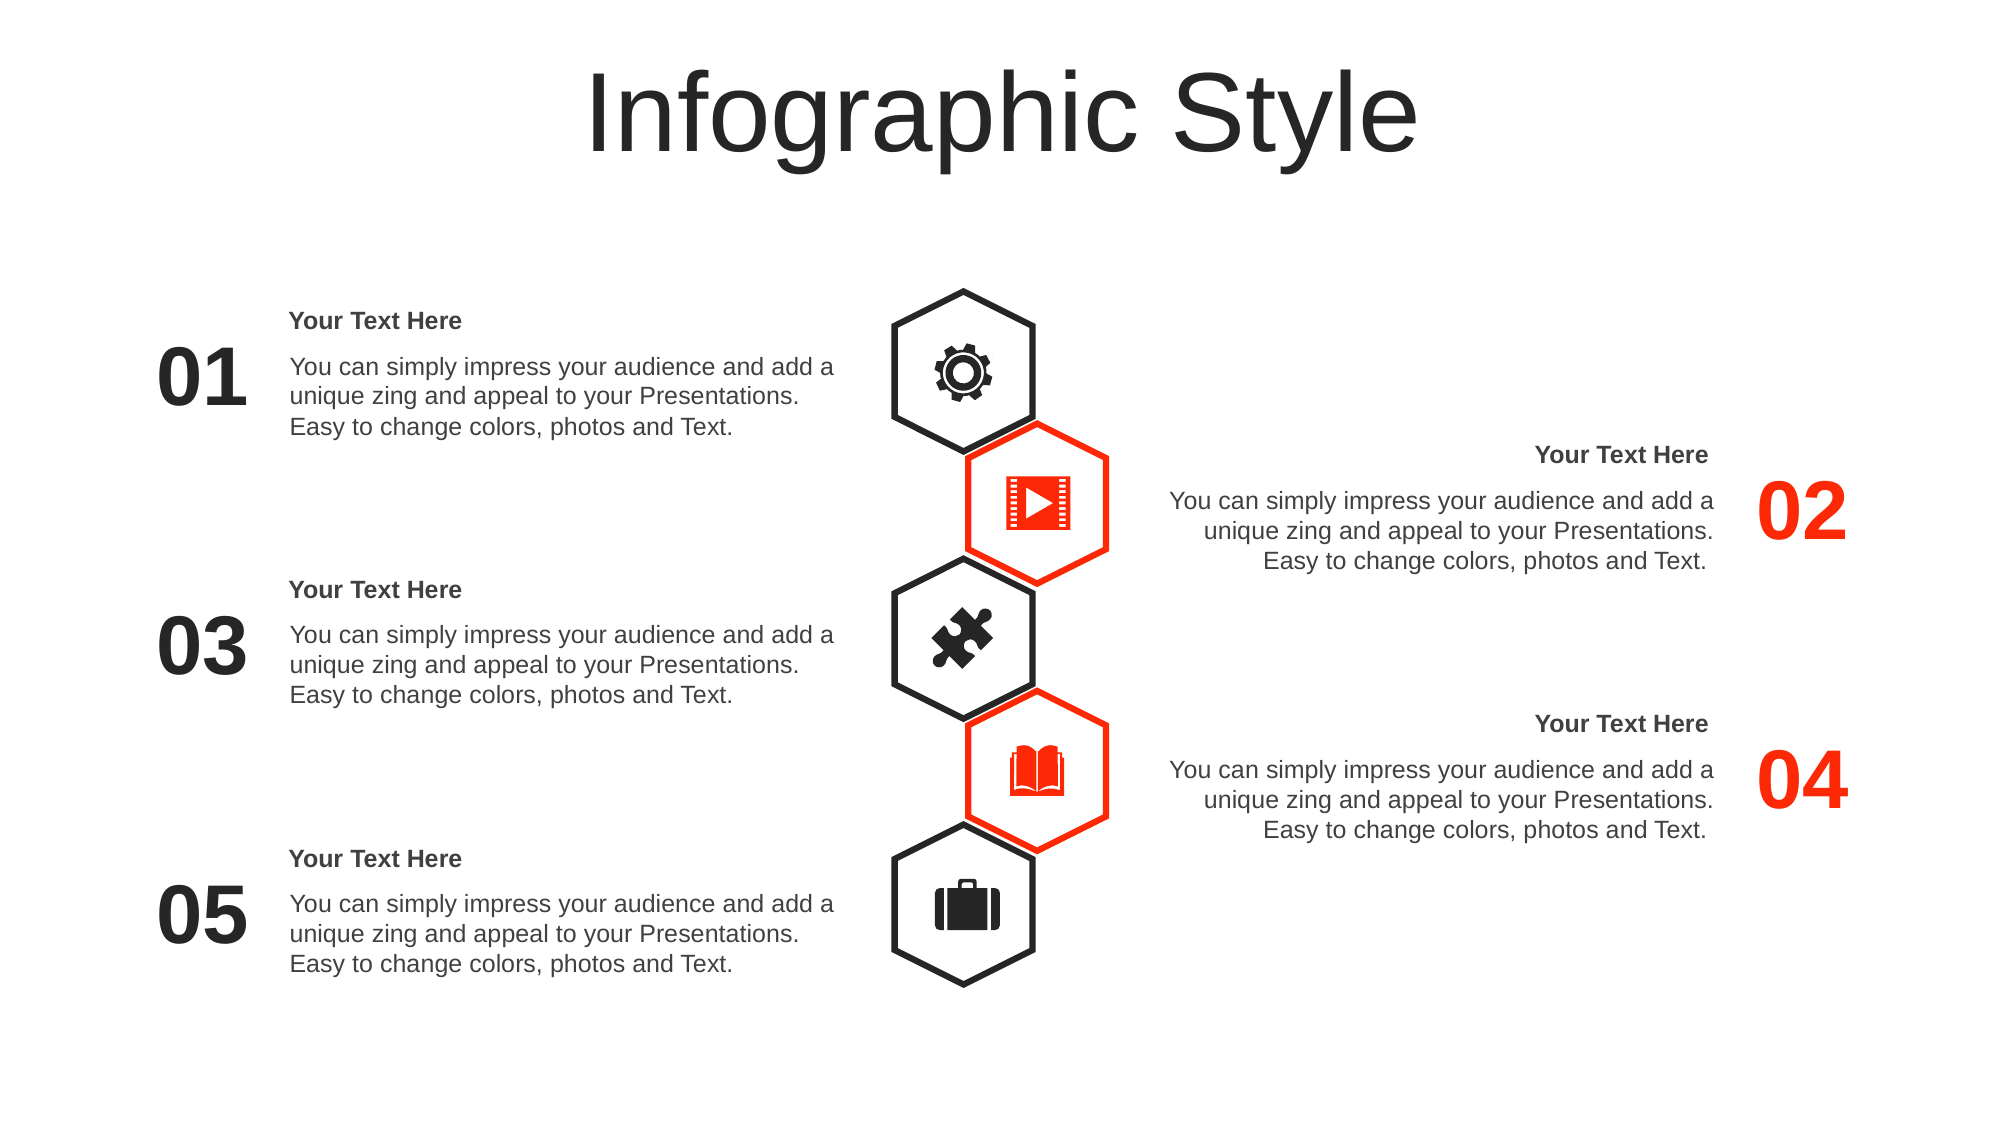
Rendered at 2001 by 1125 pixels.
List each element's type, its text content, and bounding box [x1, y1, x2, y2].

text_box 05 [140, 852, 265, 968]
text_box 04 [1740, 718, 1865, 833]
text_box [894, 291, 1107, 985]
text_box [273, 566, 872, 718]
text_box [1134, 700, 1730, 853]
list Infographic Style [53, 55, 1952, 175]
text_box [273, 297, 872, 449]
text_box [1134, 431, 1730, 584]
text_box 01 [140, 314, 265, 430]
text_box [273, 835, 872, 987]
text_box 03 [140, 583, 265, 699]
text_box 02 [1740, 449, 1865, 565]
